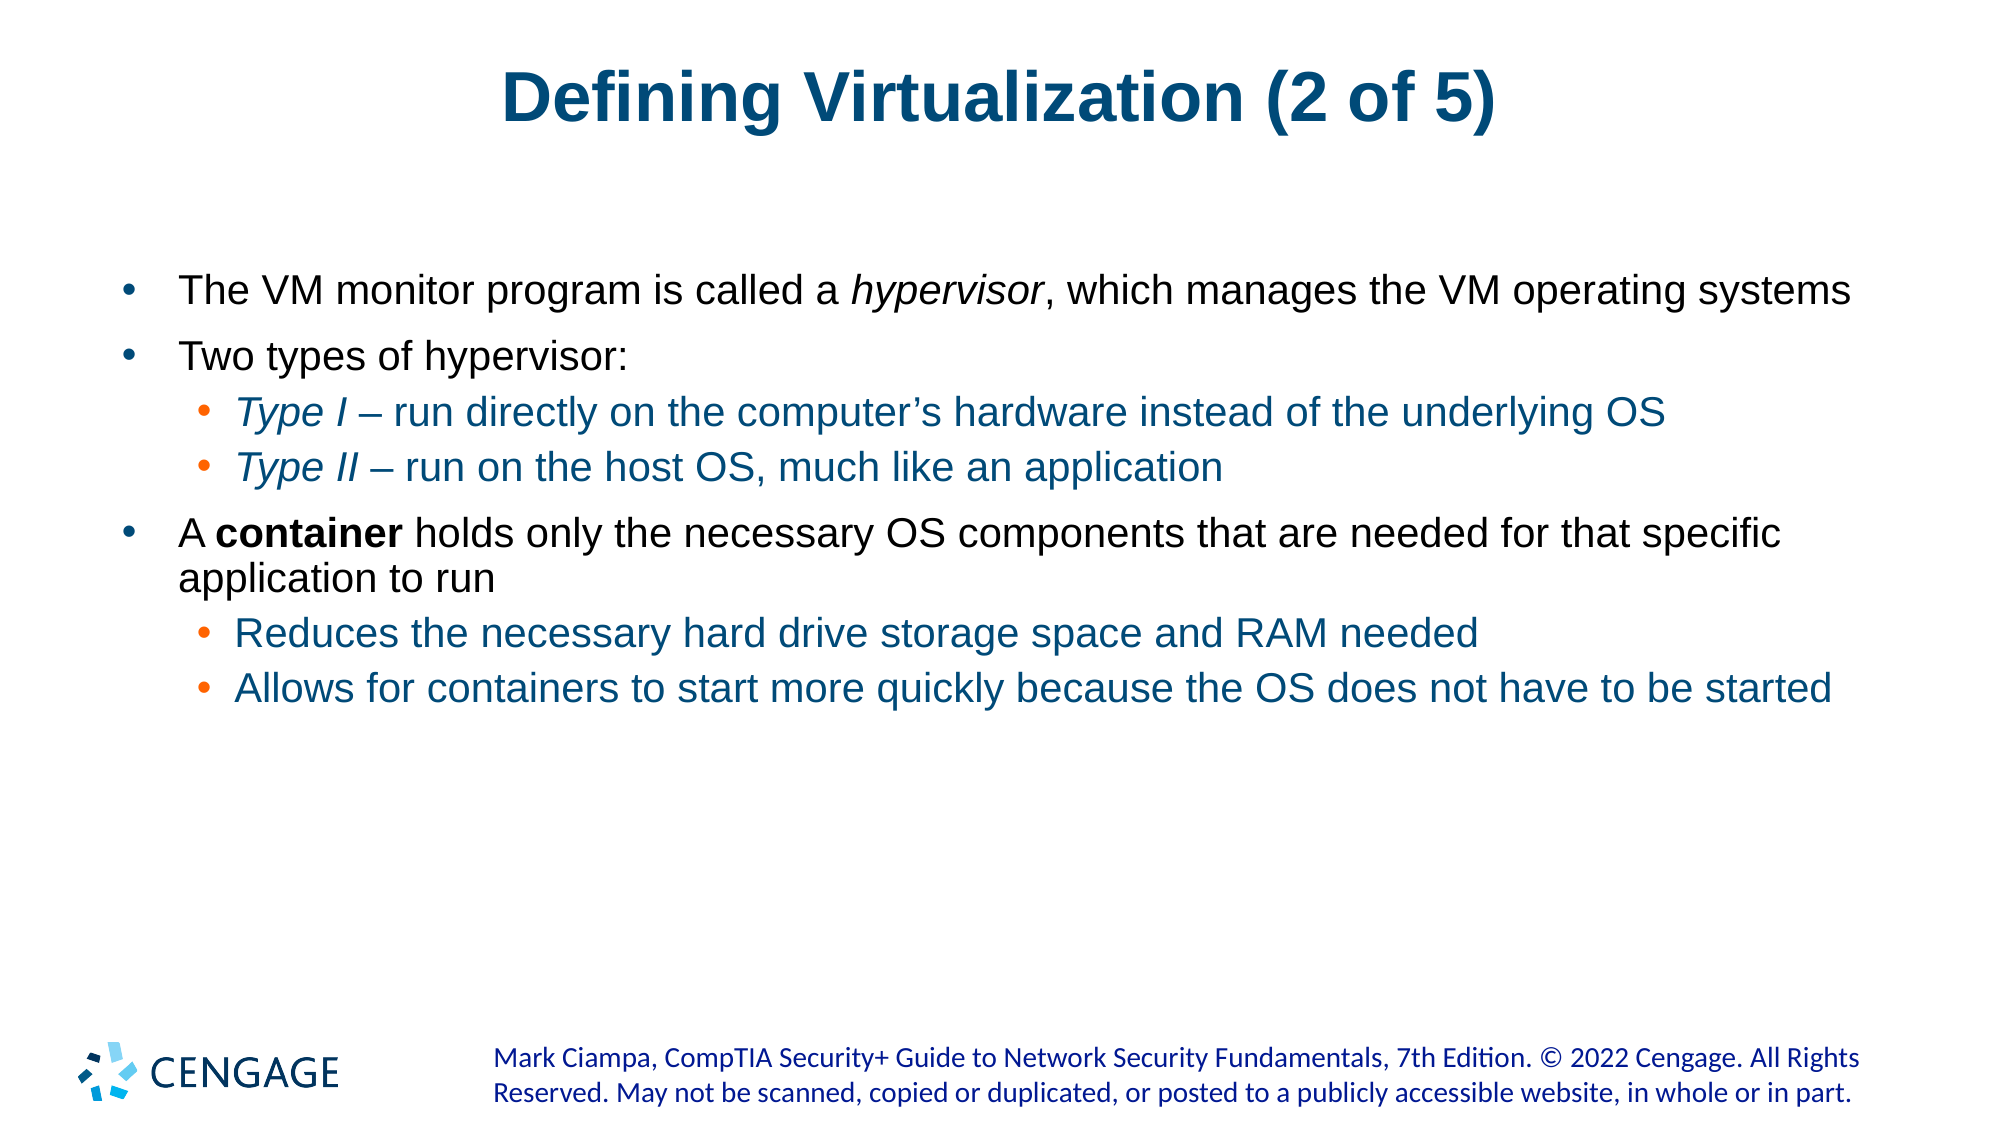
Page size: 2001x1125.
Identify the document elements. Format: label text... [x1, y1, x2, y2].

picture [78, 1042, 338, 1101]
title Defining Virtualization (2 of 5) [137, 59, 1863, 171]
list The VM monitor program is called a hypervisor, which manages the VM operating systems Two types of hypervisor: Type I – run directly on the computer’s hardware instead of the underlying OS Type II – run on the host OS, much like an application A container holds only the necessary OS components that are needed for that specific application to run Reduces the necessary hard drive storage space and RAM needed Allows for containers to start more quickly because the OS does not have to be started [121, 268, 1880, 990]
